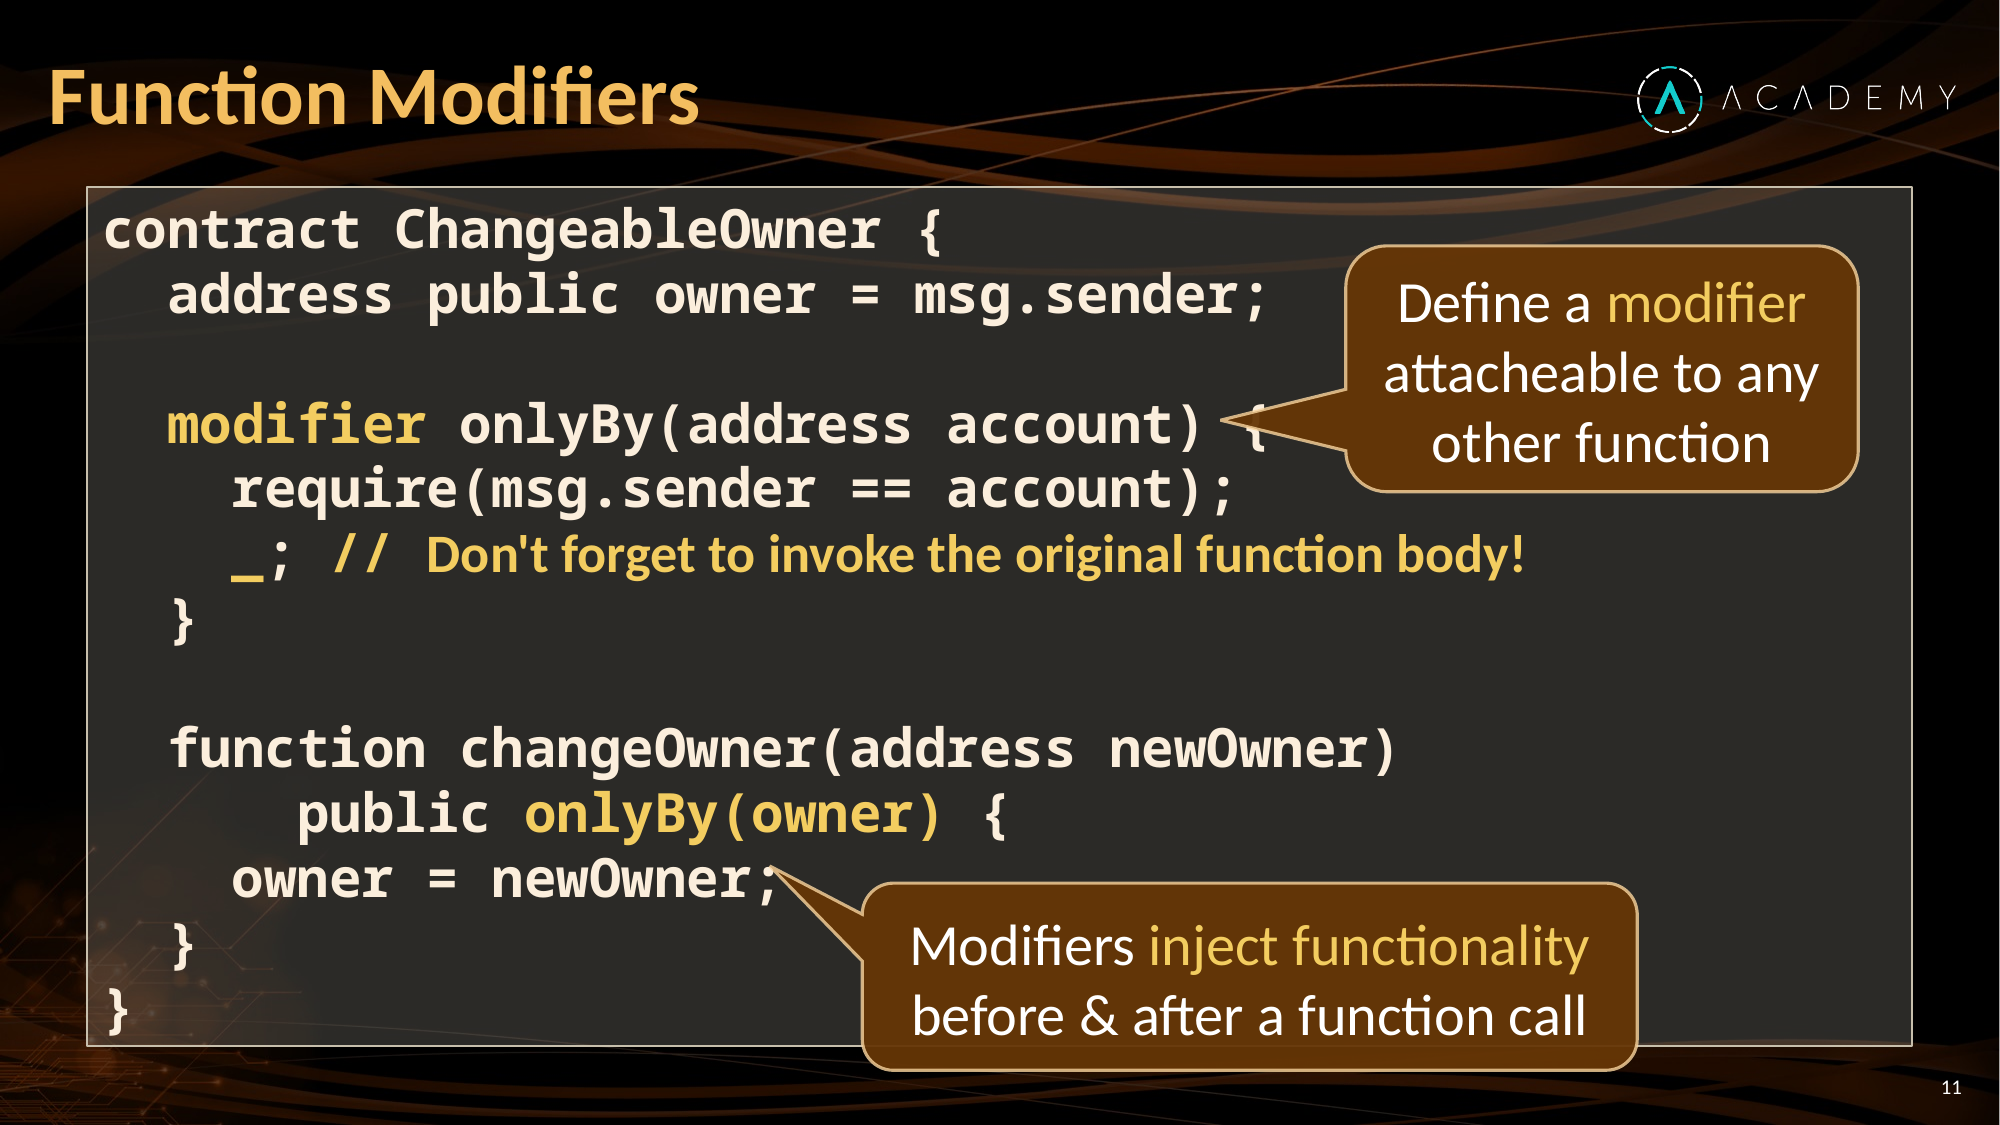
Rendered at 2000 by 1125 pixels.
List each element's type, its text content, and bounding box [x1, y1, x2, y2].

slide_number 11 [1897, 1070, 1968, 1103]
text_box contract ChangeableOwner { address public owner = msg.sender; modifier onlyBy(address account) { require(msg.sender == account); _; // Don't forget to invoke the original function body! } function changeOwner(address newOwner) public onlyBy(owner) { owner = newOwner; } } [87, 186, 1913, 1046]
text_box Define a modifier attacheable to any other function [1220, 244, 1860, 493]
text_box Modifiers inject functionality before & after a function call [768, 865, 1639, 1072]
title Function Modifiers [30, 6, 1602, 189]
picture [0, 0, 2000, 1125]
